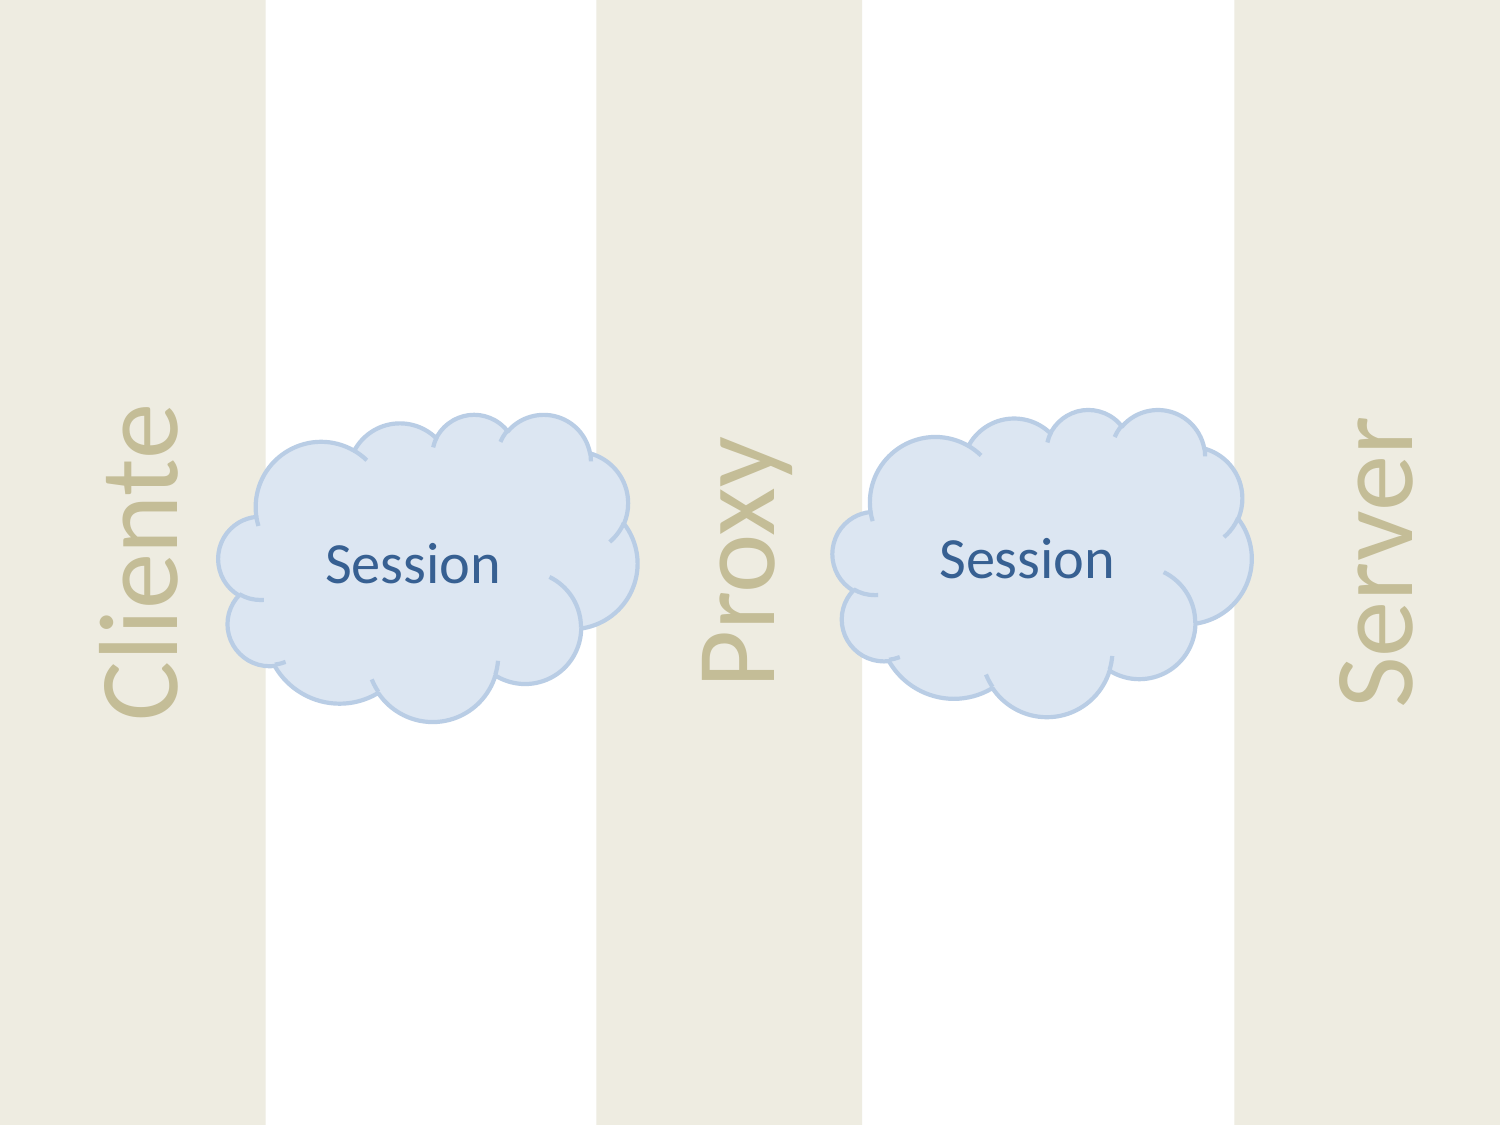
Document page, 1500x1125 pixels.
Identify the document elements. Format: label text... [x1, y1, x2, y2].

text_box Session [215, 412, 640, 725]
text_box Server [1232, 0, 1500, 1125]
text_box Cliente [0, 0, 268, 1125]
text_box Proxy [594, 0, 864, 1125]
text_box Session [830, 407, 1254, 720]
